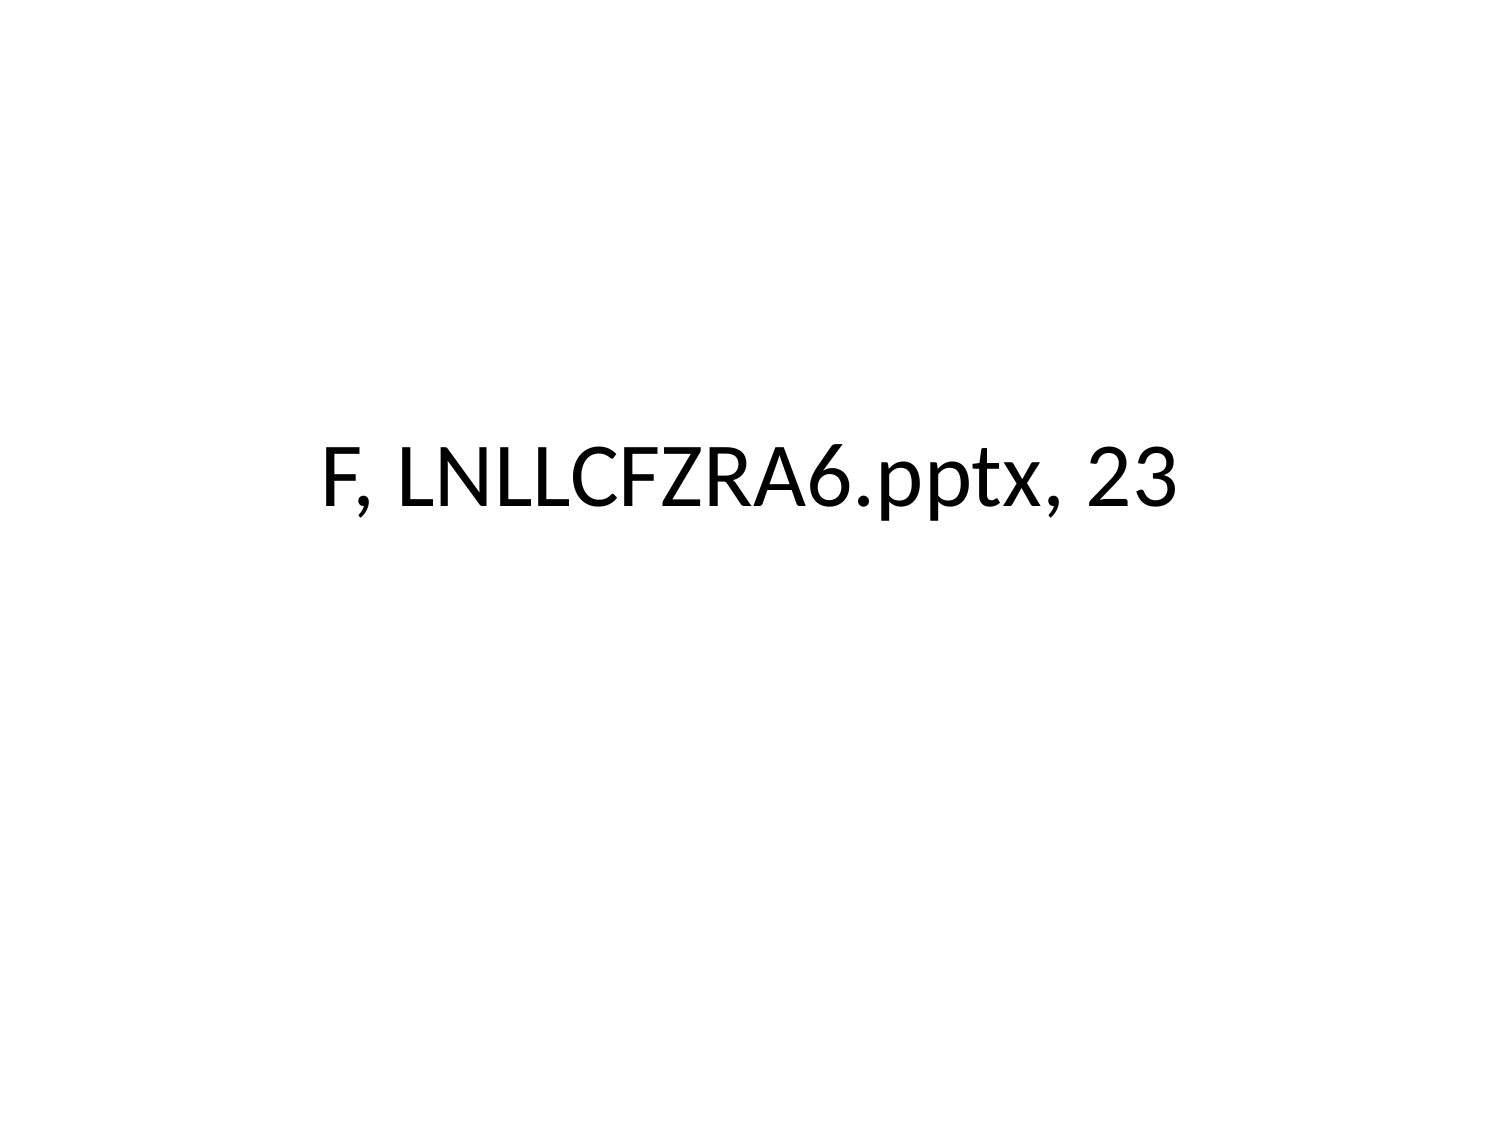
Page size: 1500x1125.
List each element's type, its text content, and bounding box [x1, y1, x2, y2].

title F, LNLLCFZRA6.pptx, 23 [112, 349, 1388, 591]
